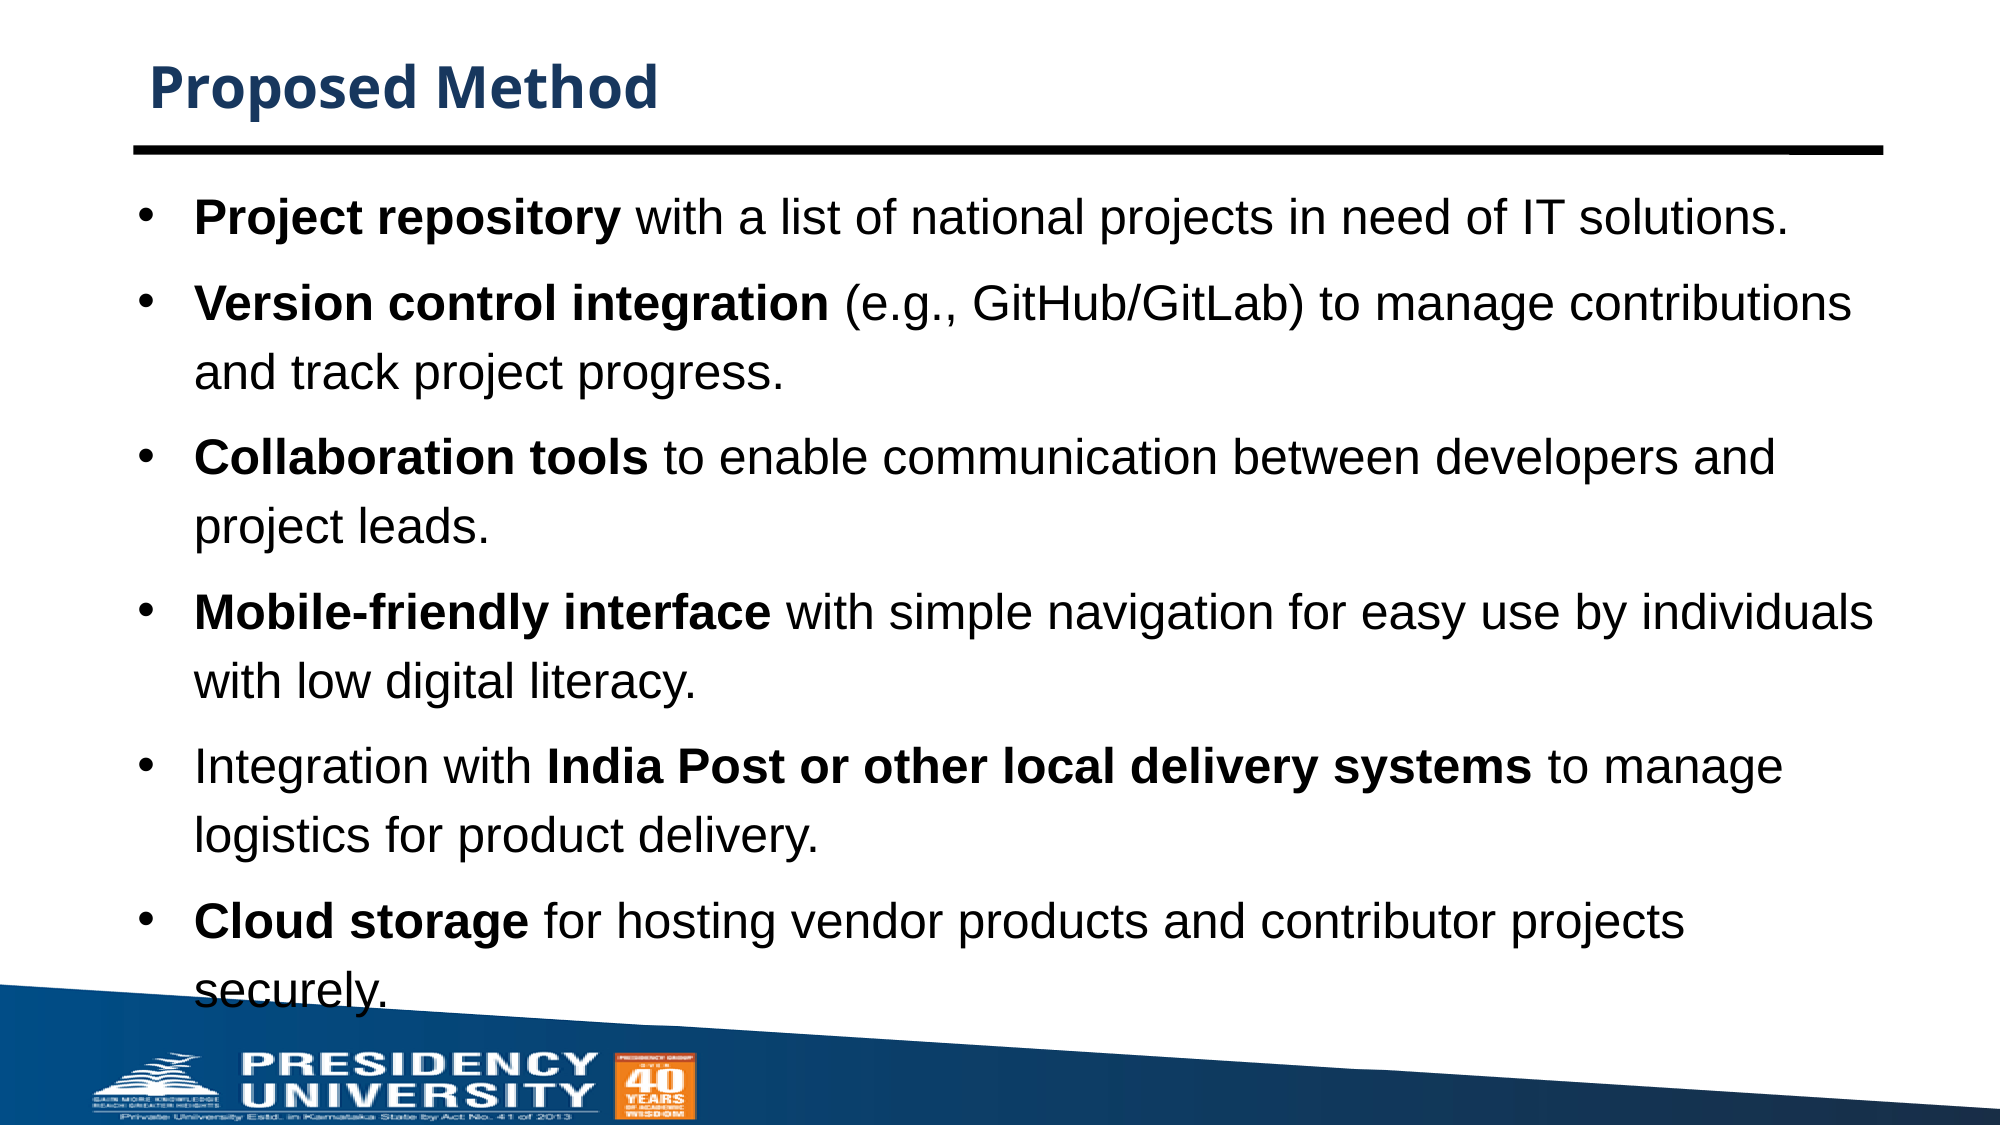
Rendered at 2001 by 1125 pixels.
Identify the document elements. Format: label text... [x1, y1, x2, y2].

title Proposed Method [133, 45, 1884, 125]
picture [0, 982, 2000, 1125]
text_box Project repository with a list of national projects in need of IT solutions. Version control integration (e.g., GitHub/GitLab) to manage contributions and track project progress. Collaboration tools to enable communication between developers and project leads. Mobile-friendly interface with simple navigation for easy use by individuals with low digital literacy. Integration with India Post or other local delivery systems to manage logistics for product delivery. Cloud storage for hosting vendor products and contributor projects securely. [122, 168, 1895, 1102]
